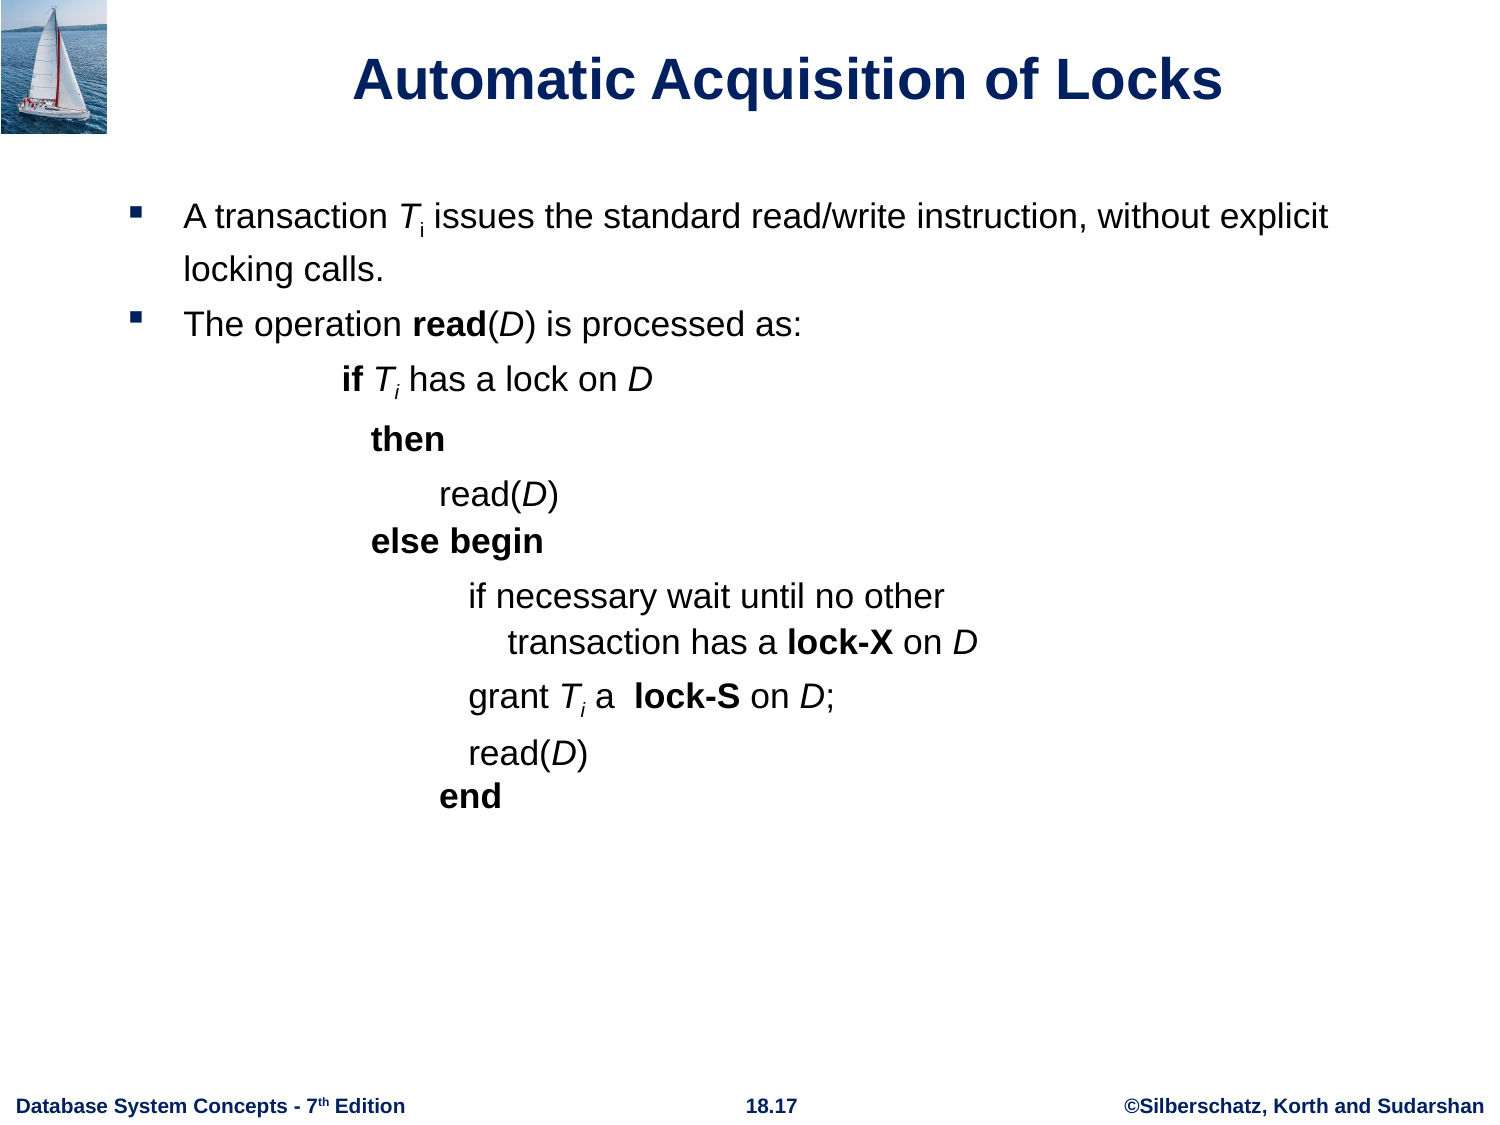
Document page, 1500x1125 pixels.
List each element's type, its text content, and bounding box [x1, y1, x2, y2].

picture [1, 0, 107, 134]
list A transaction Ti issues the standard read/write instruction, without explicit locking calls. The operation read(D) is processed as: if Ti has a lock on D then read(D) else begin if necessary wait until no other transaction has a lock-X on D grant Ti a lock-S on D; read(D) end [112, 180, 1352, 1062]
title Automatic Acquisition of Locks [125, 18, 1452, 120]
